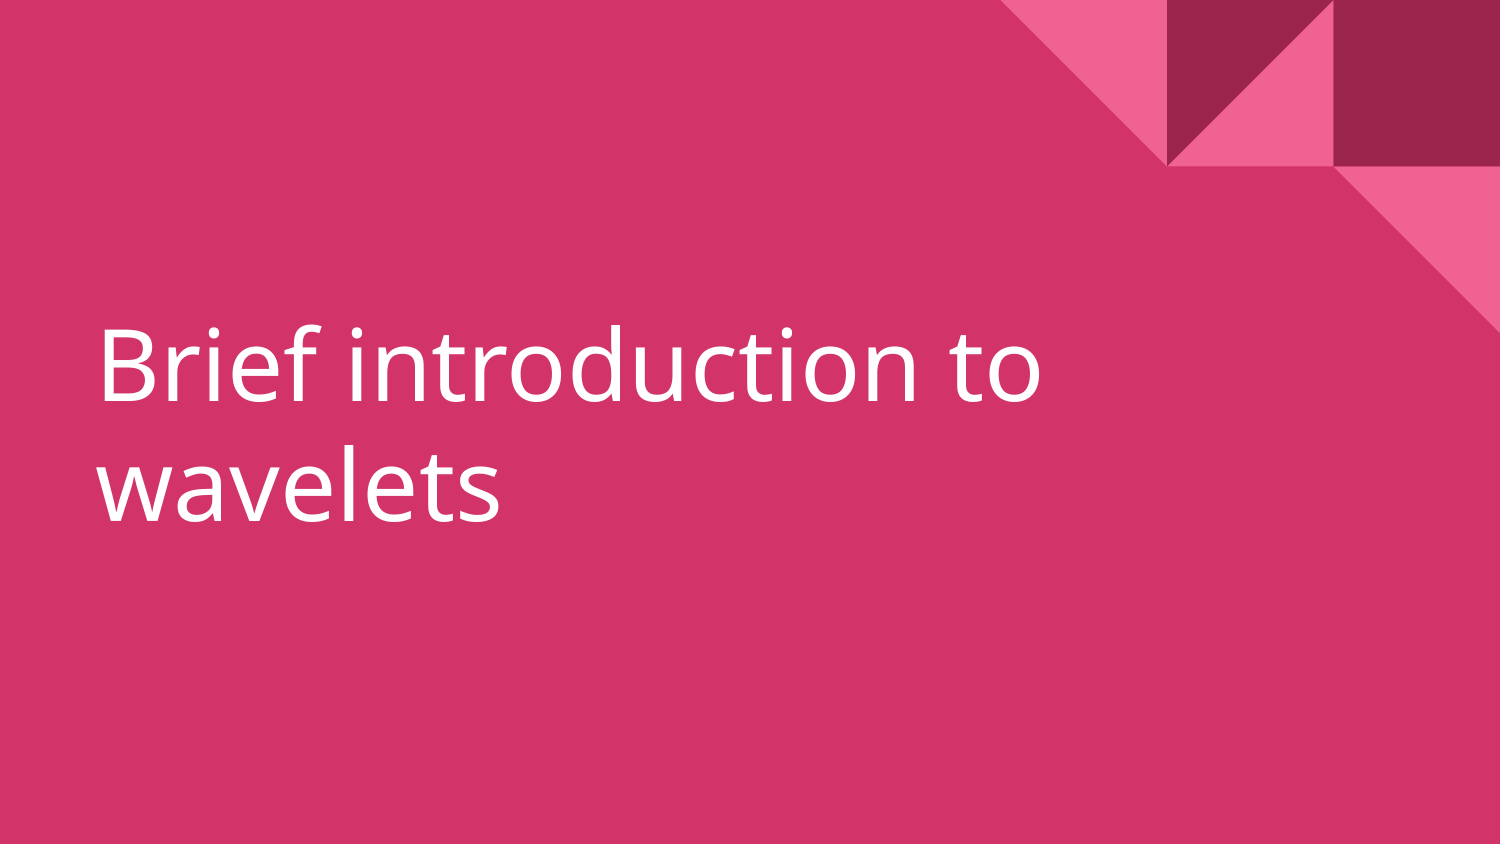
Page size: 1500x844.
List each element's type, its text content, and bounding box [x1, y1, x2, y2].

title Brief introduction to wavelets [80, 86, 1479, 758]
